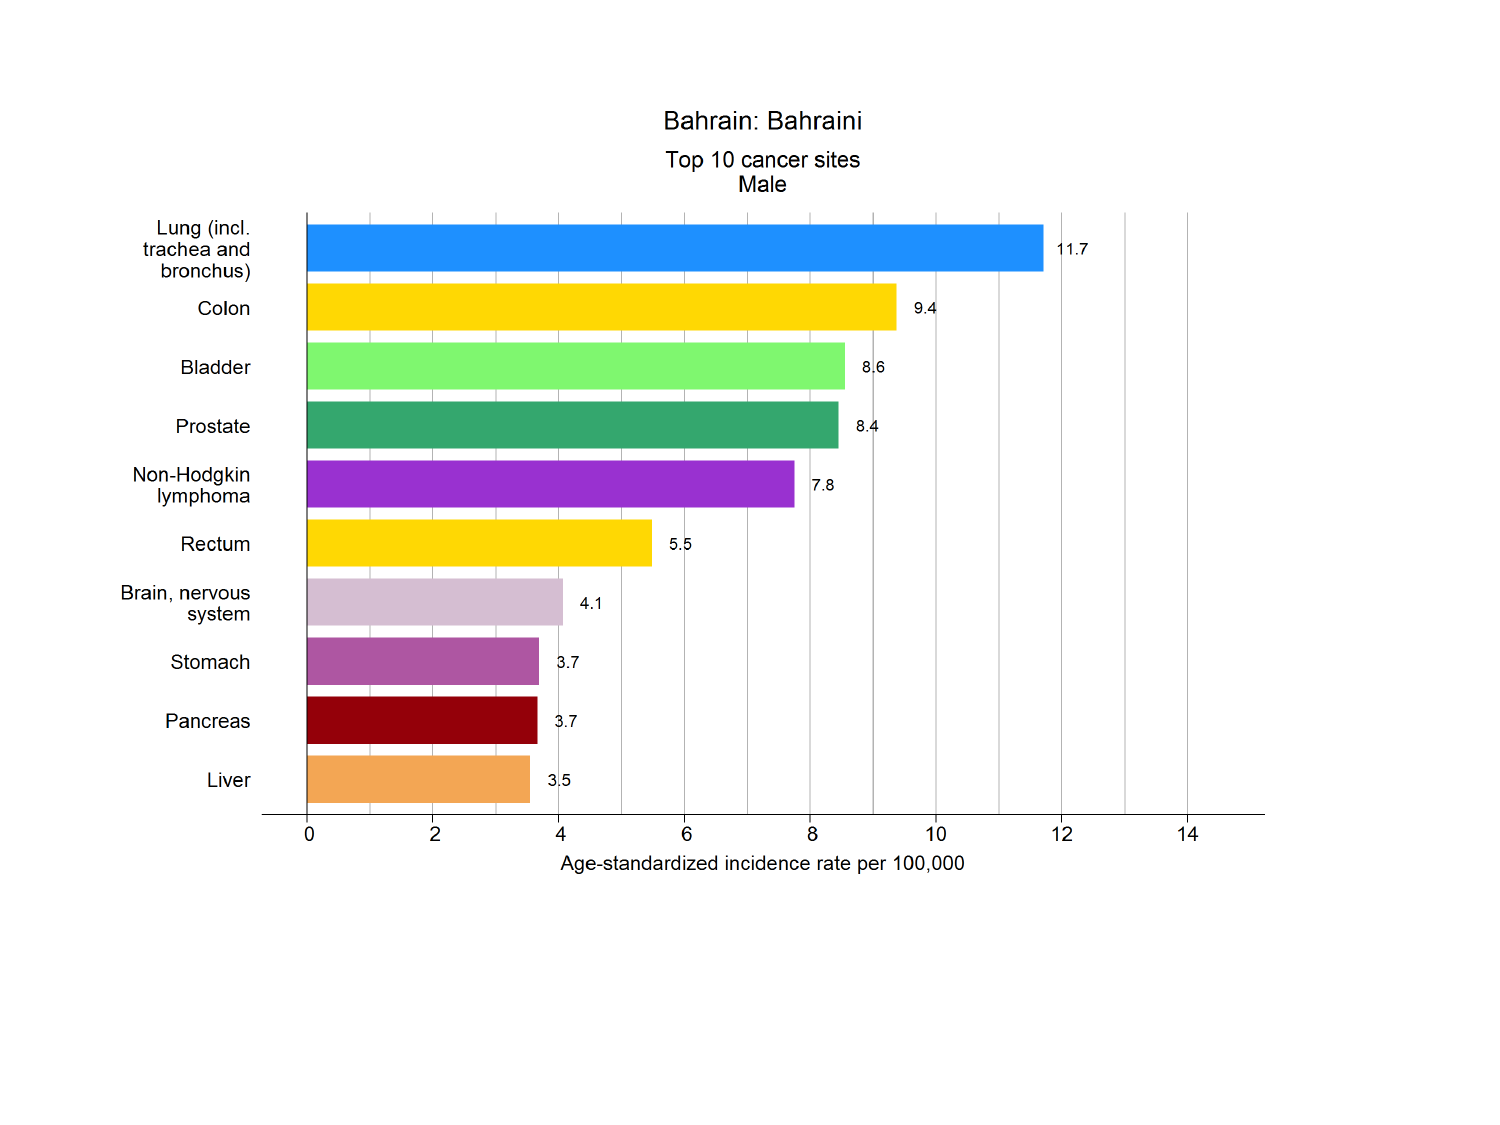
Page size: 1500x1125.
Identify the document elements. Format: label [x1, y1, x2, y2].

list [91, 67, 1293, 917]
